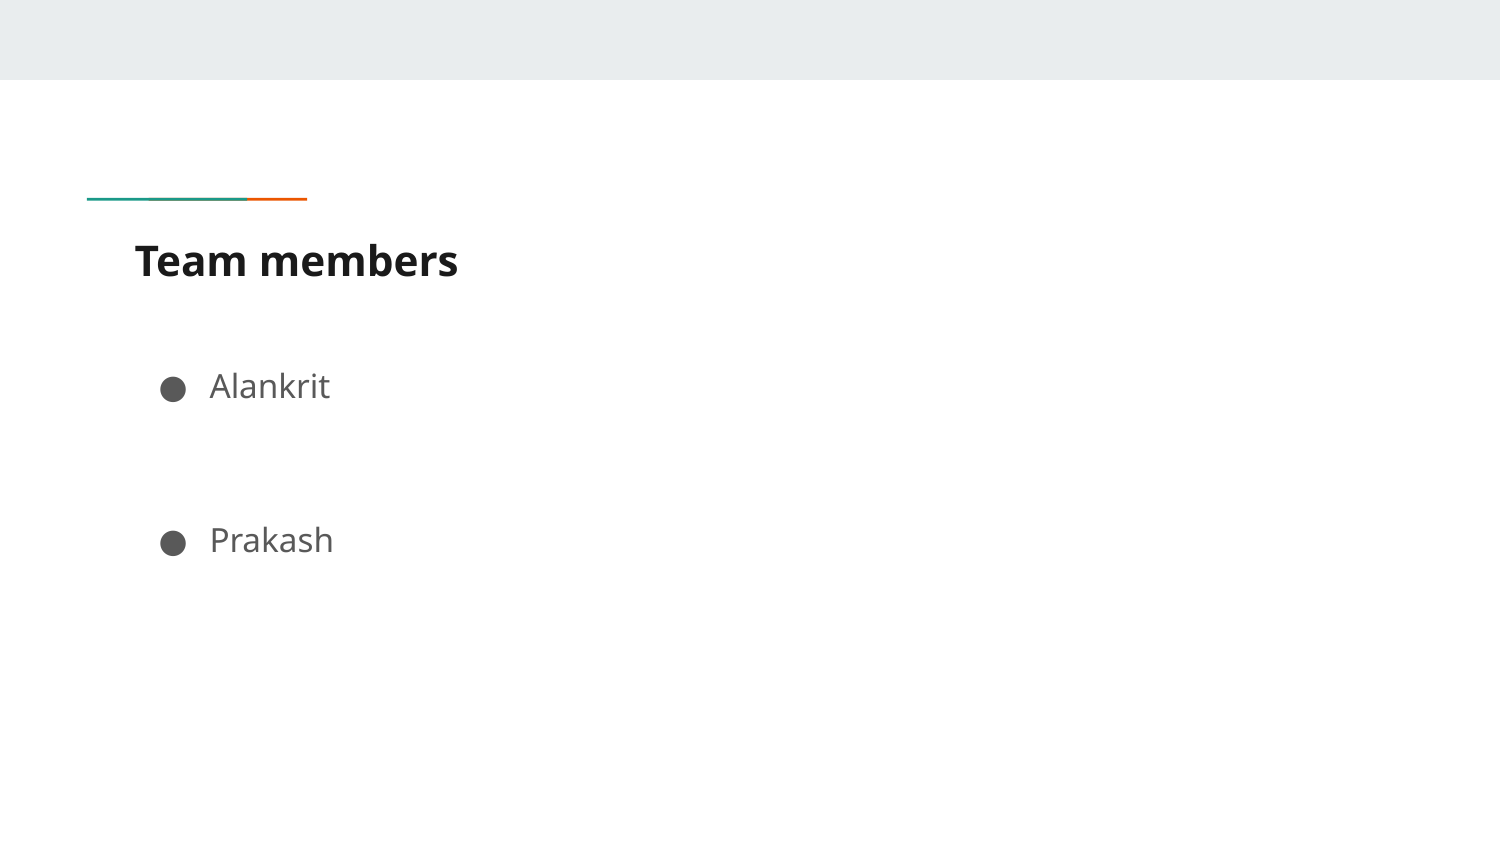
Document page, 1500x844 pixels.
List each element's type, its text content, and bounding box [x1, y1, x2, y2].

title Team members [119, 216, 1381, 305]
list Alankrit Prakash [119, 341, 1381, 712]
